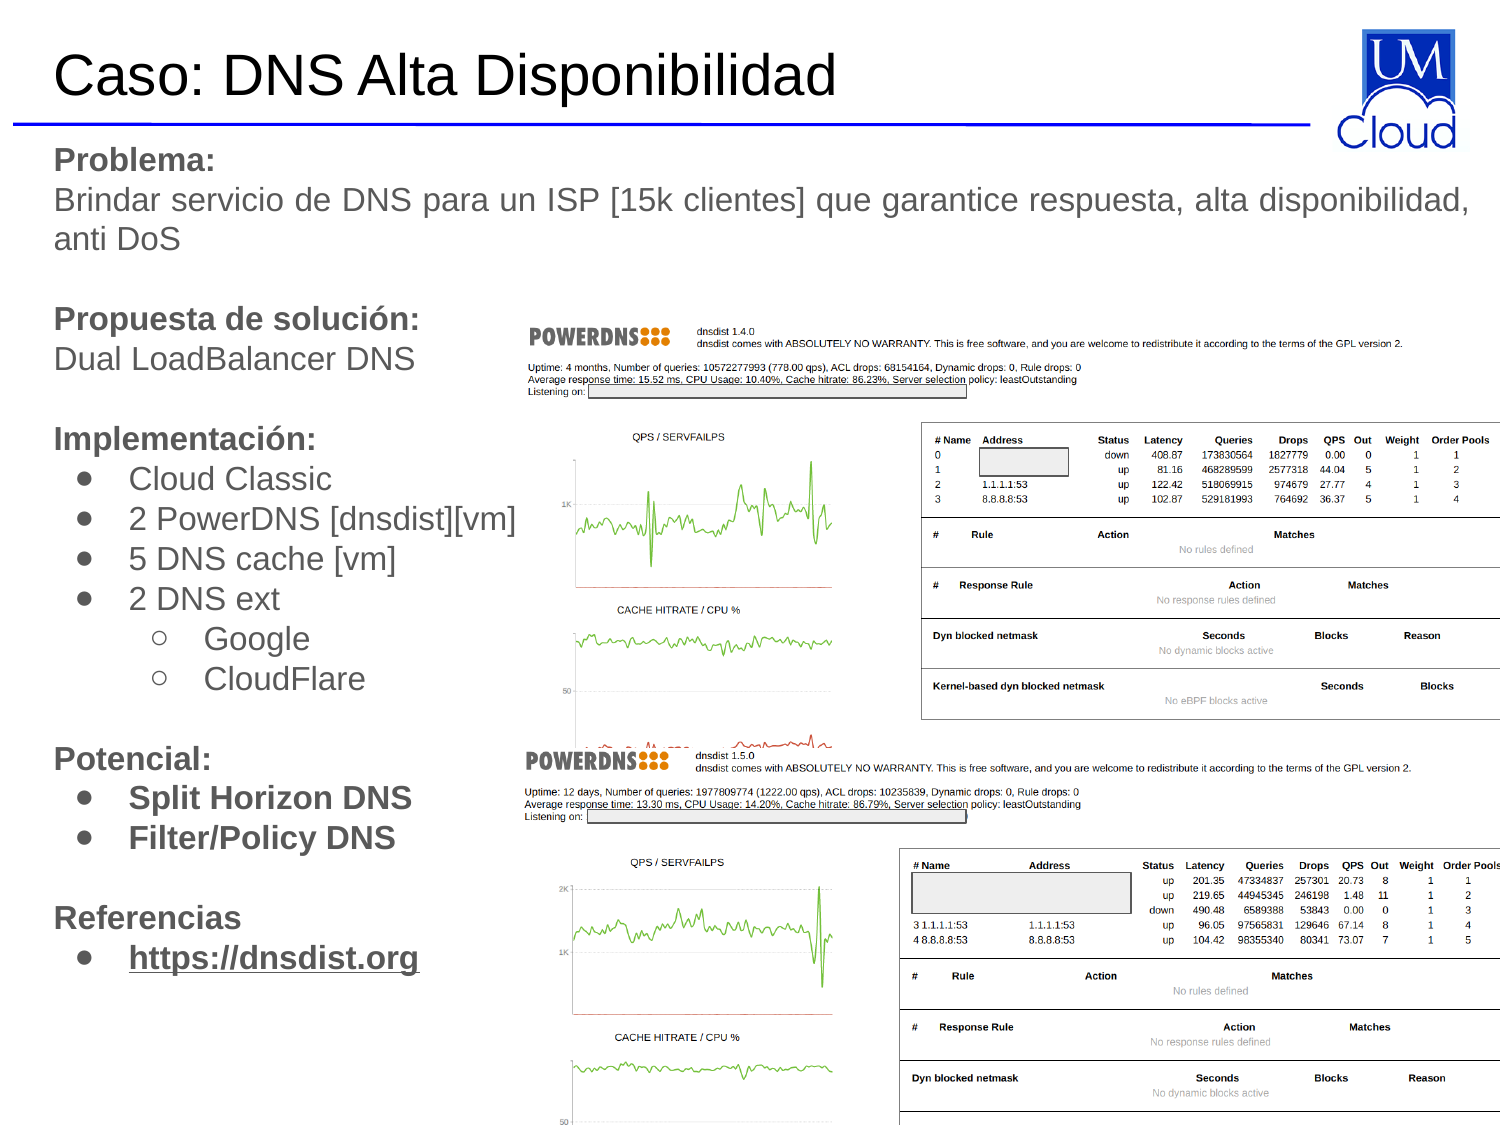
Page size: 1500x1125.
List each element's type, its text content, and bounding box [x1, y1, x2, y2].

picture [1437, 25, 1470, 122]
list Problema: Brindar servicio de DNS para un ISP [15k clientes] que garantice respuesta, alta disponibilidad, anti DoS Propuesta de solución: Dual LoadBalancer DNS Implementación: Cloud Classic 2 PowerDNS [dnsdist][vm] 5 DNS cache [vm] 2 DNS ext Google CloudFlare Potencial: Split Horizon DNS Filter/Policy DNS Referencias https://dnsdist.org [38, 122, 1488, 962]
picture [519, 320, 1500, 1125]
title Caso: DNS Alta Disponibilidad [38, 22, 1437, 122]
